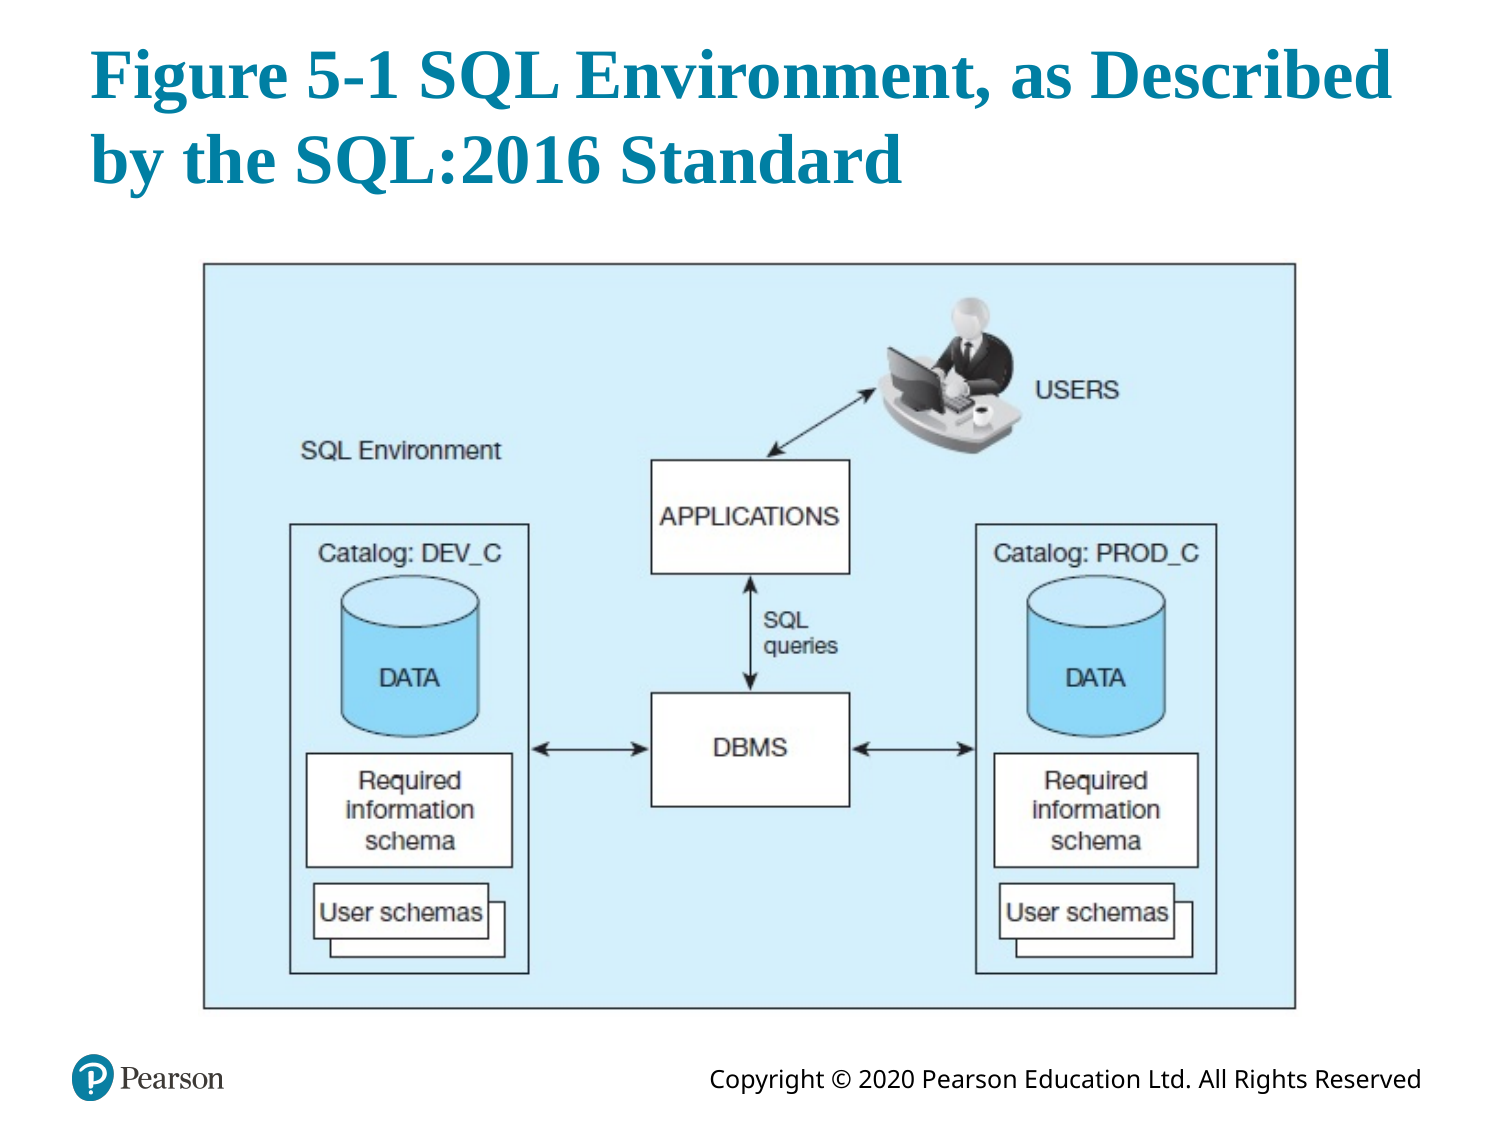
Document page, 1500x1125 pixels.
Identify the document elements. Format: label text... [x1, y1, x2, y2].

picture [72, 1054, 88, 1070]
picture [80, 1063, 106, 1088]
title Figure 5-1 S Q L Environment, as Described by the S Q L:2016 Standard [75, 37, 1425, 213]
picture [198, 258, 1302, 1018]
picture [98, 1054, 224, 1101]
picture [72, 1087, 83, 1101]
